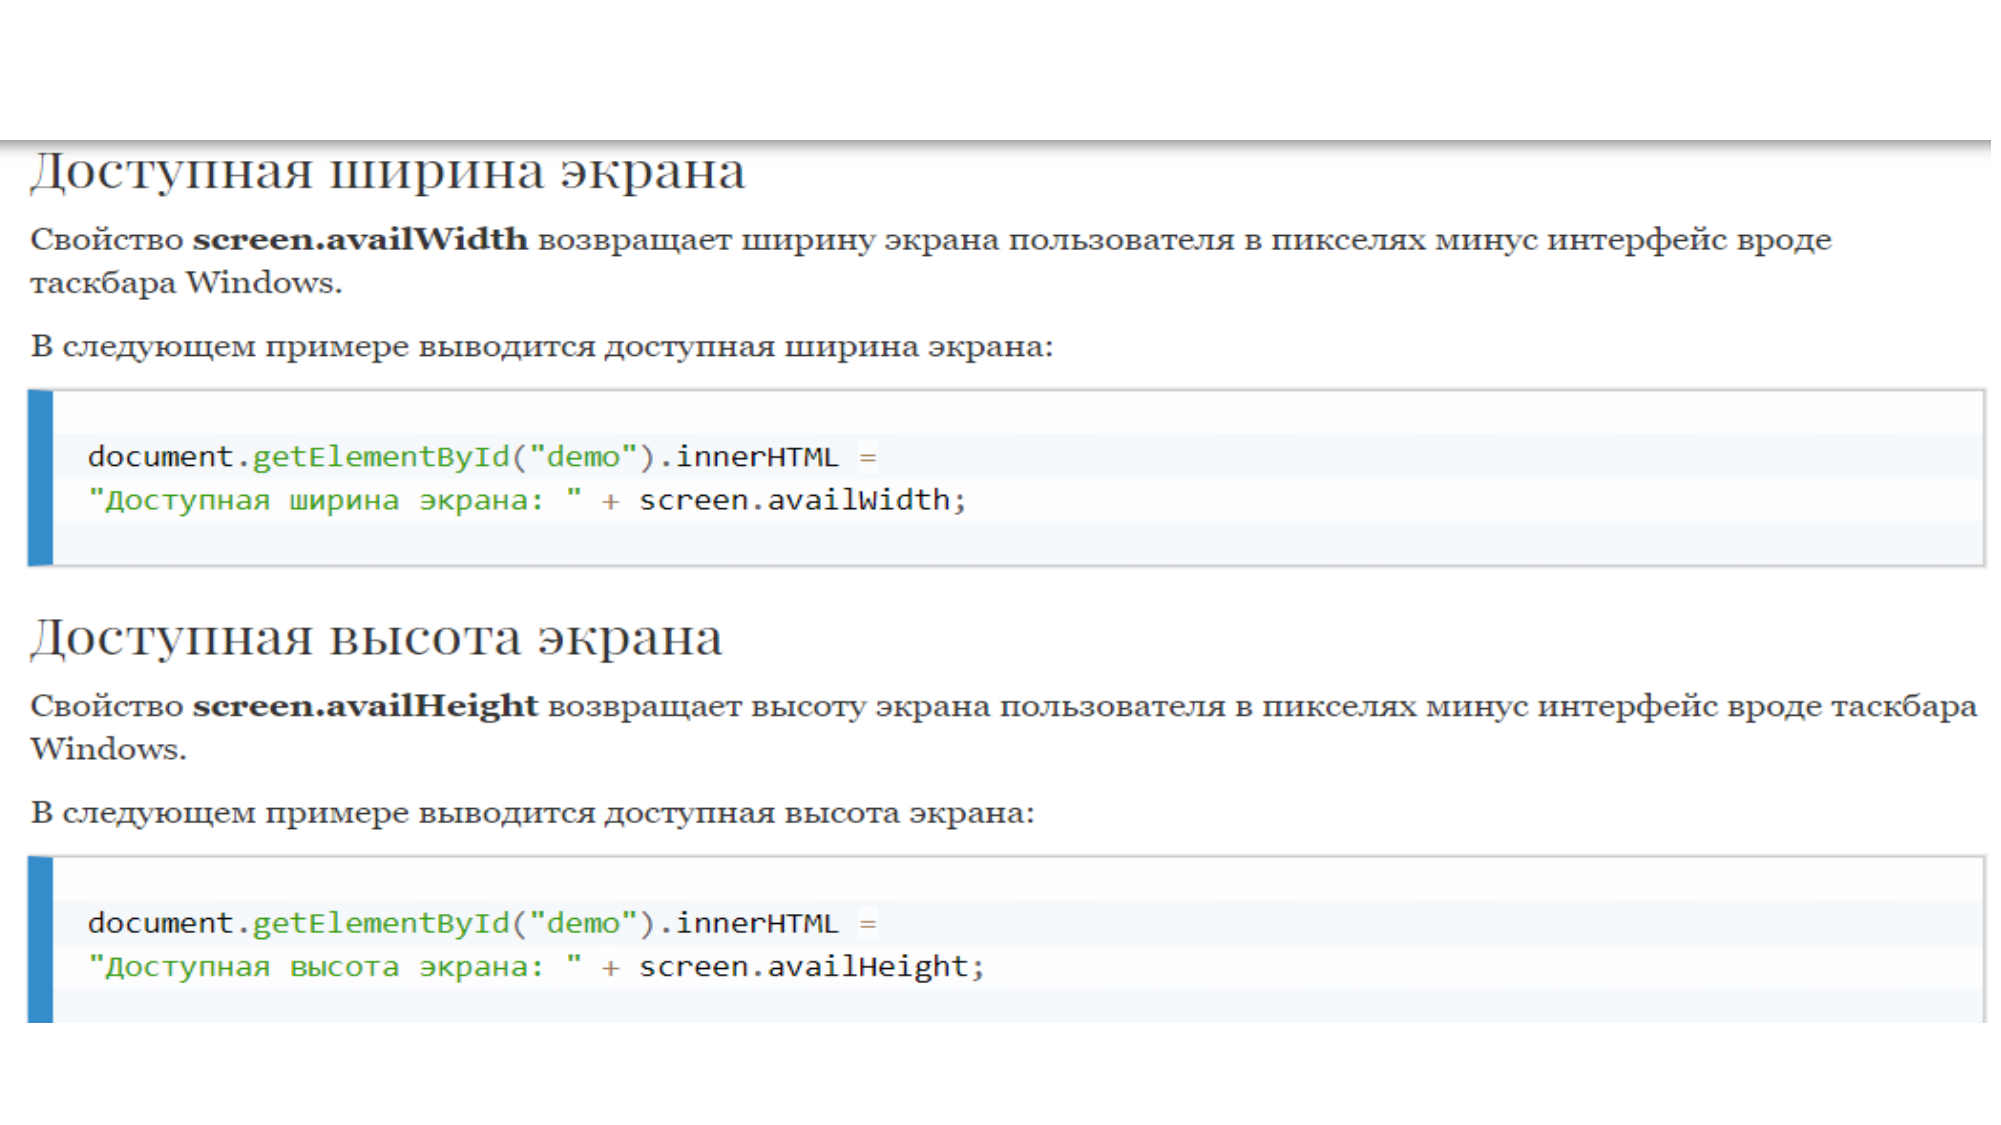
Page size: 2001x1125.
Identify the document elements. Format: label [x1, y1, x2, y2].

picture [0, 140, 1991, 1023]
